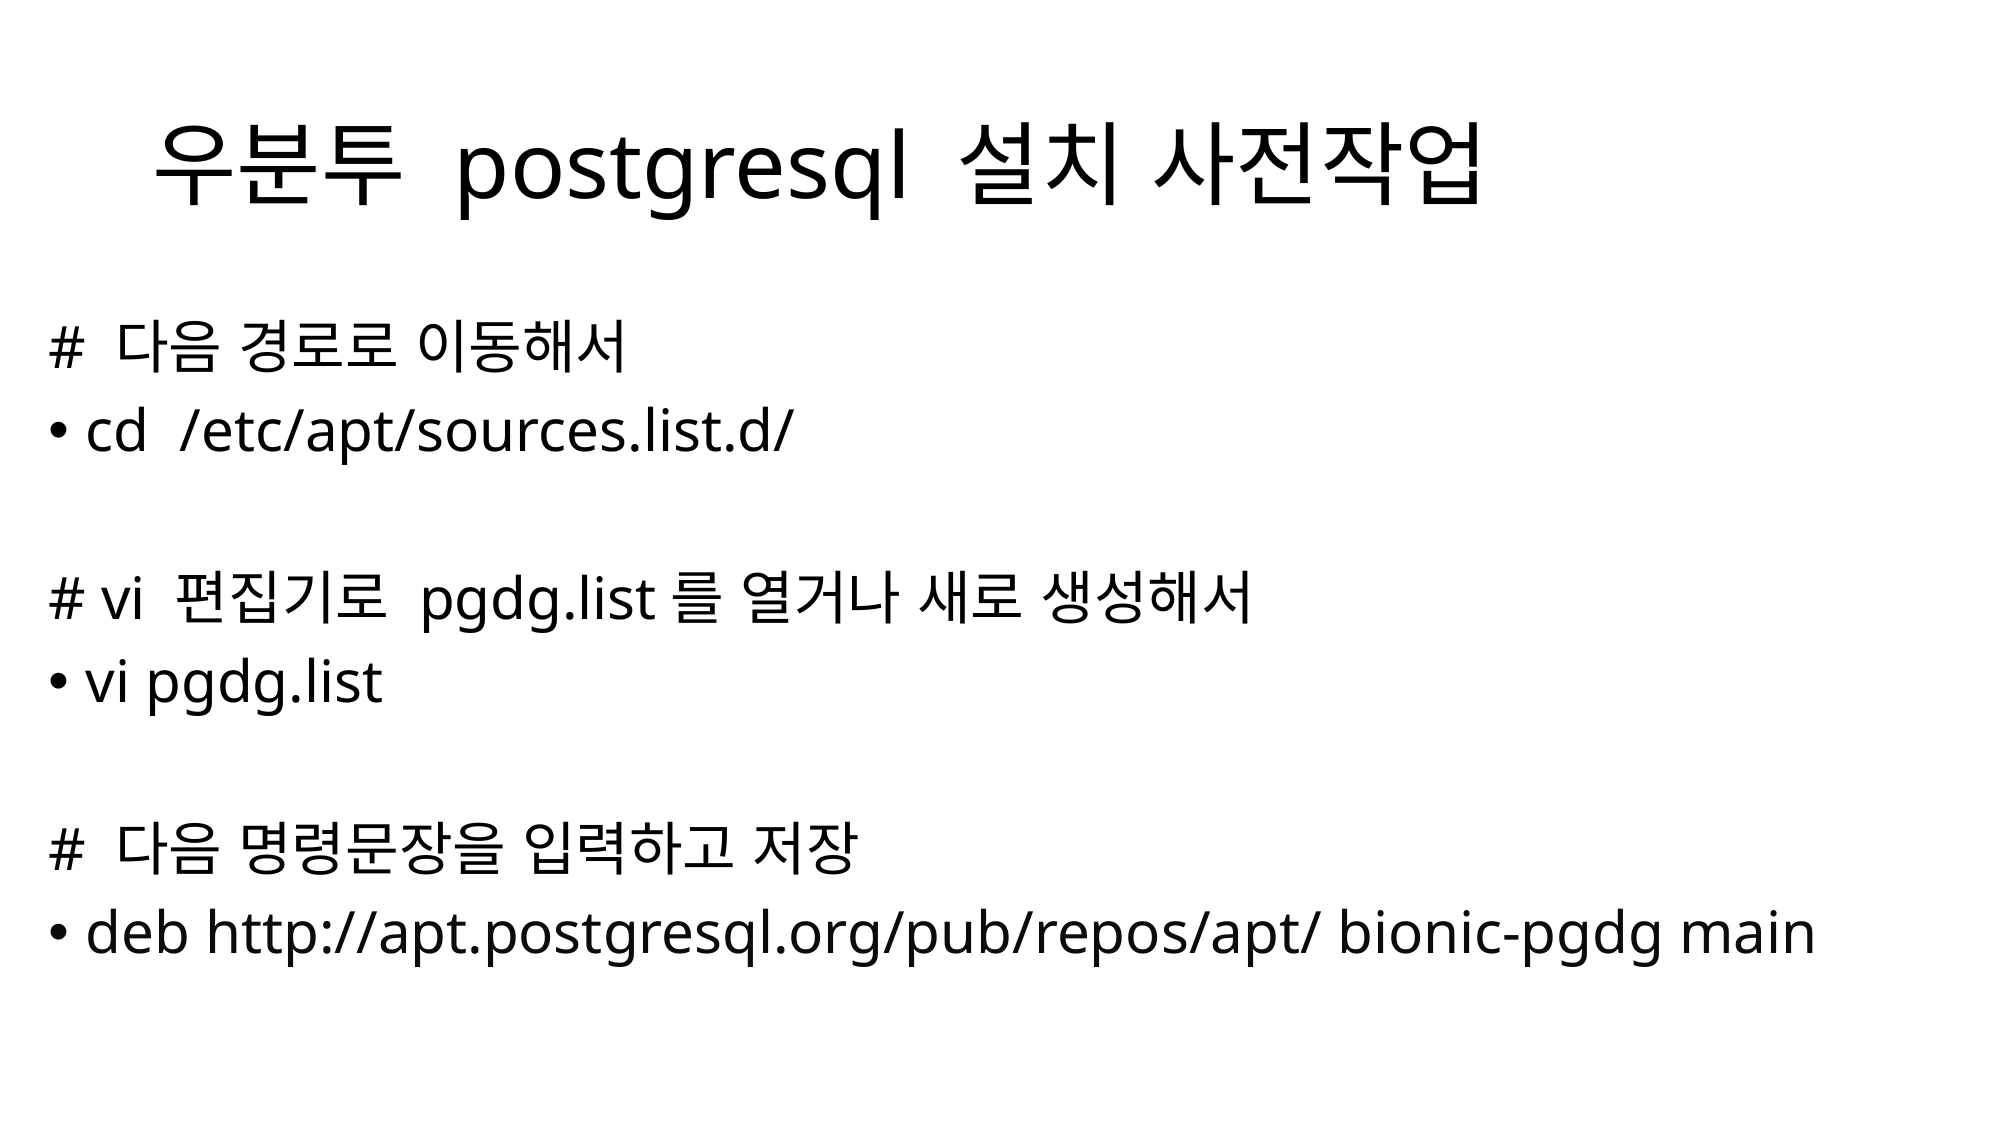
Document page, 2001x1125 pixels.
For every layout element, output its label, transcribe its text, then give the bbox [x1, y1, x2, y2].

title 우분투 postgresql 설치 사전작업 [137, 59, 1863, 278]
list # 다음 경로로 이동해서 cd /etc/apt/sources.list.d/ # vi 편집기로 pgdg.list를 열거나 새로 생성해서 vi pgdg.list # 다음 명령문장을 입력하고 저장 deb http://apt.postgresql.org/pub/repos/apt/ bionic-pgdg main [33, 310, 1983, 1025]
